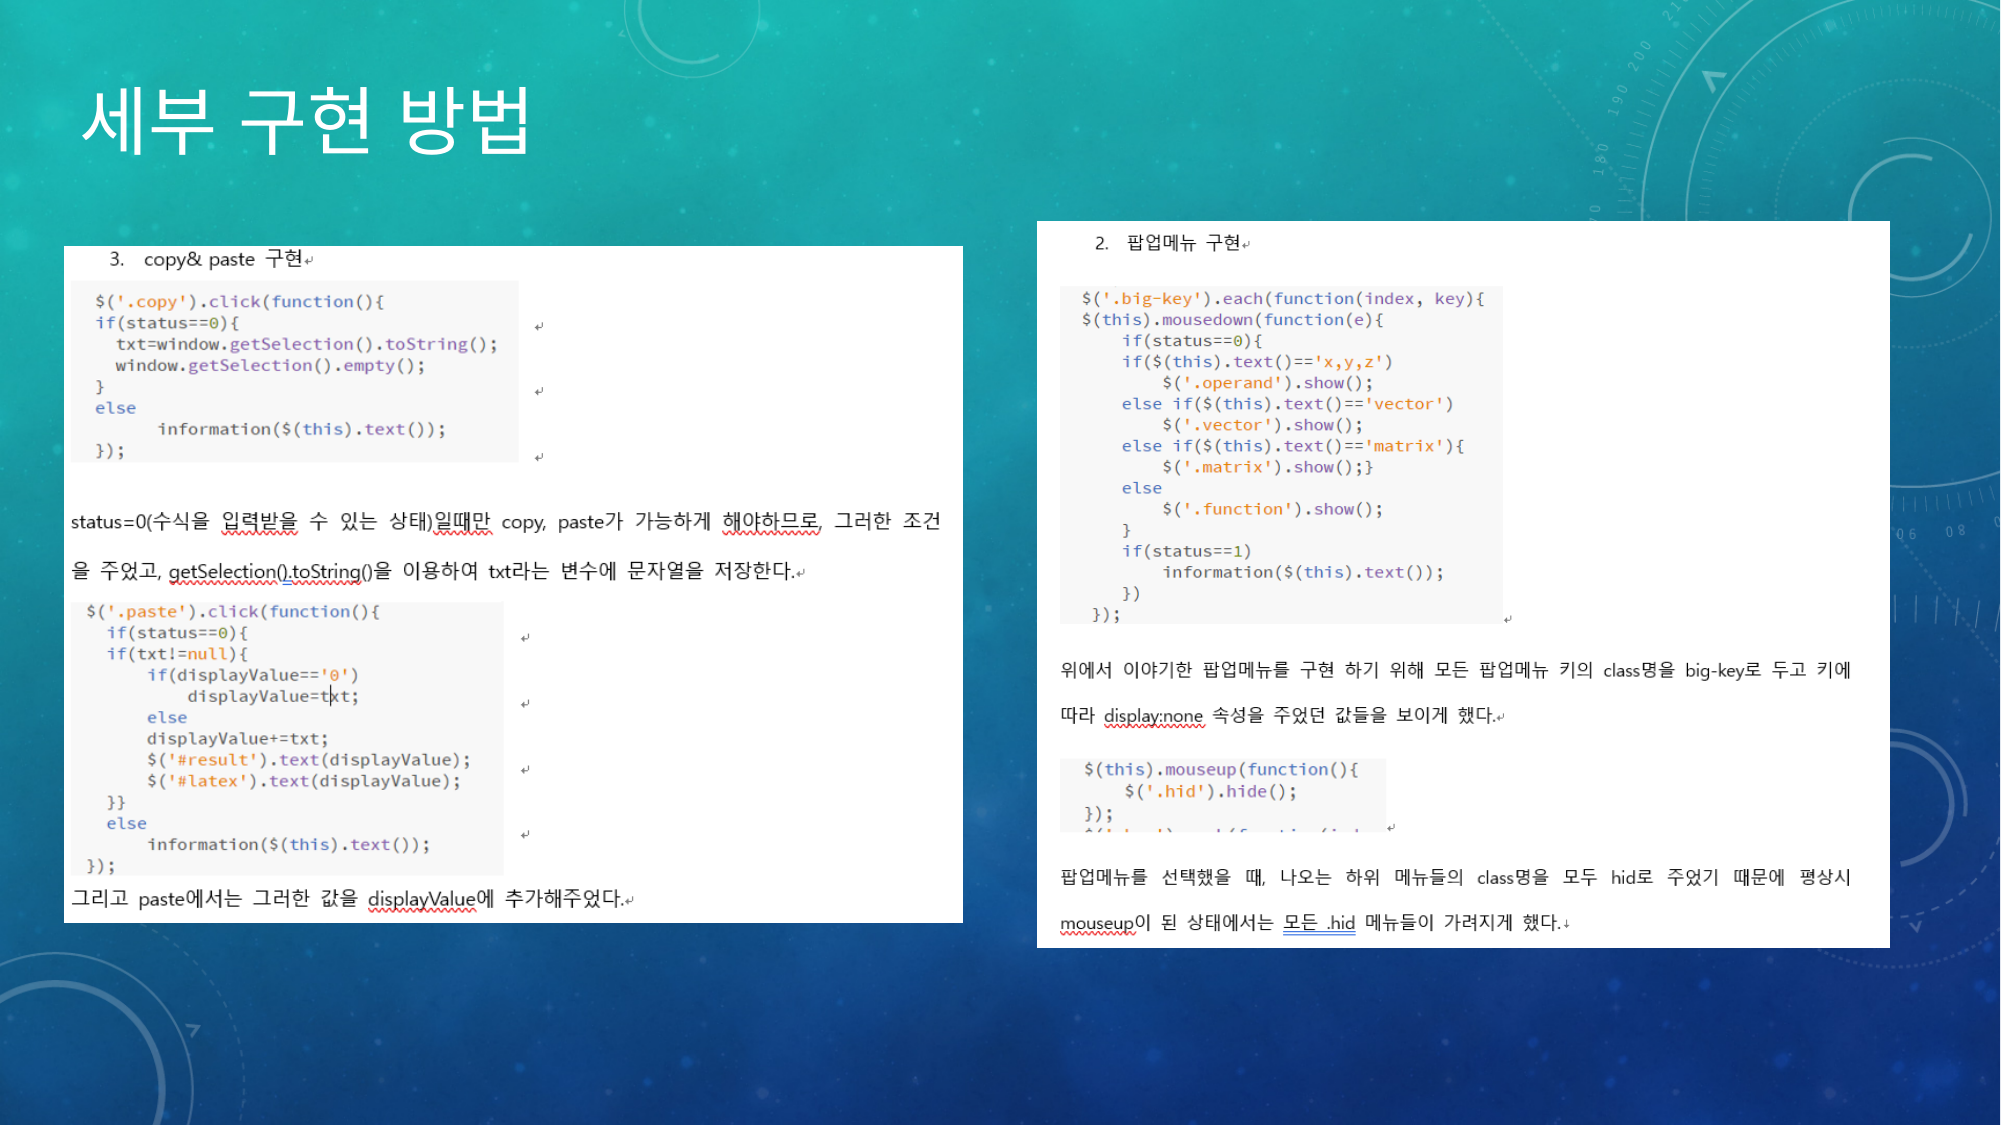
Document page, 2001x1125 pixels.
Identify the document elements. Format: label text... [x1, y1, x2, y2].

text_box 세부 구현 방법 [64, 15, 1403, 225]
picture [0, 0, 2001, 1125]
